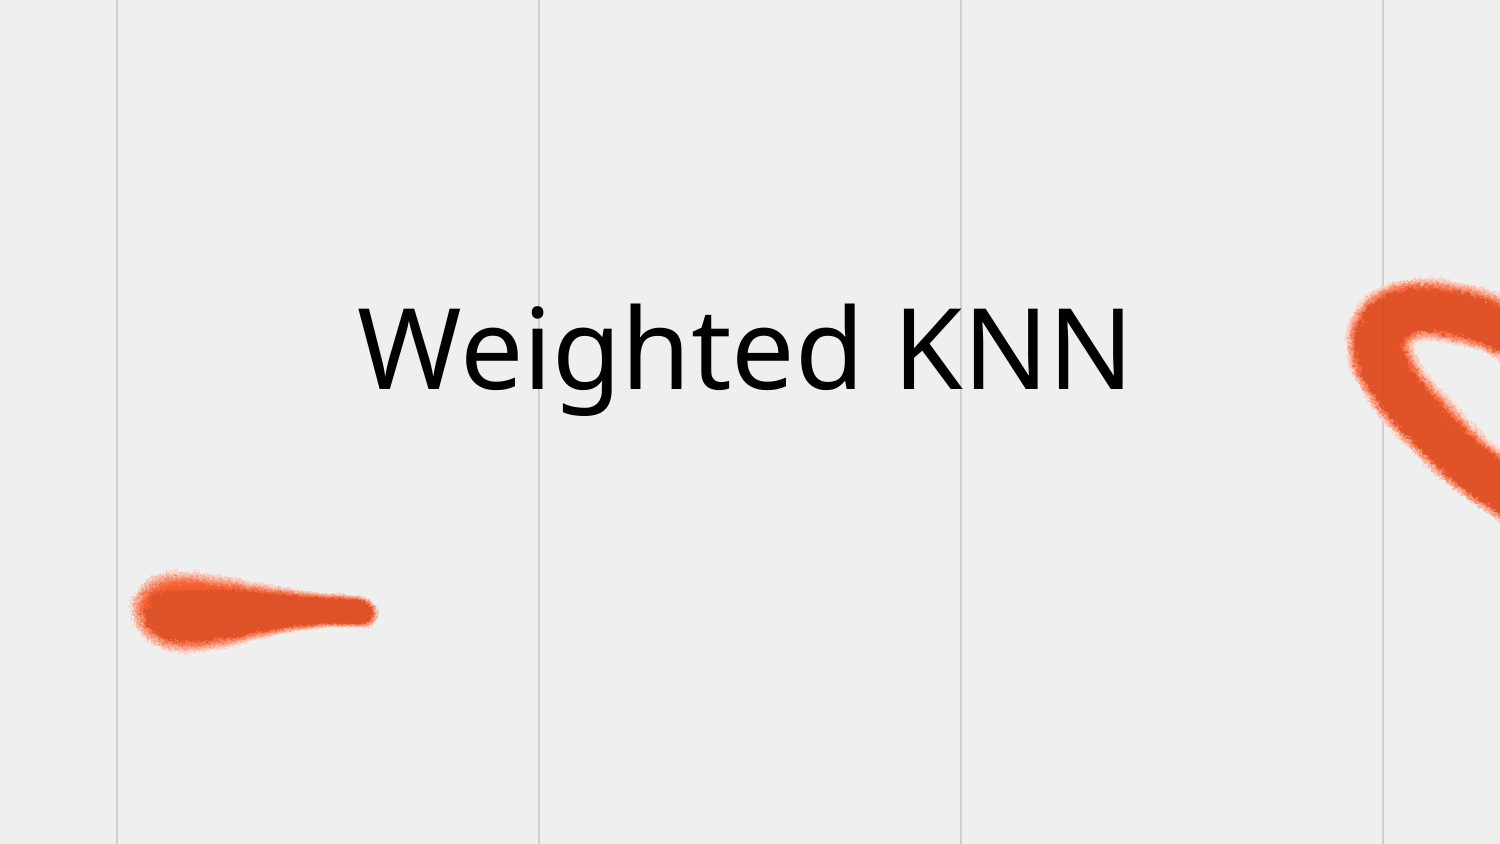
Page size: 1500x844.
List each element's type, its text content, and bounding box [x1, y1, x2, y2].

picture [1181, 93, 1500, 756]
picture [96, 551, 410, 674]
title Weighted KNN [342, 9, 1181, 696]
